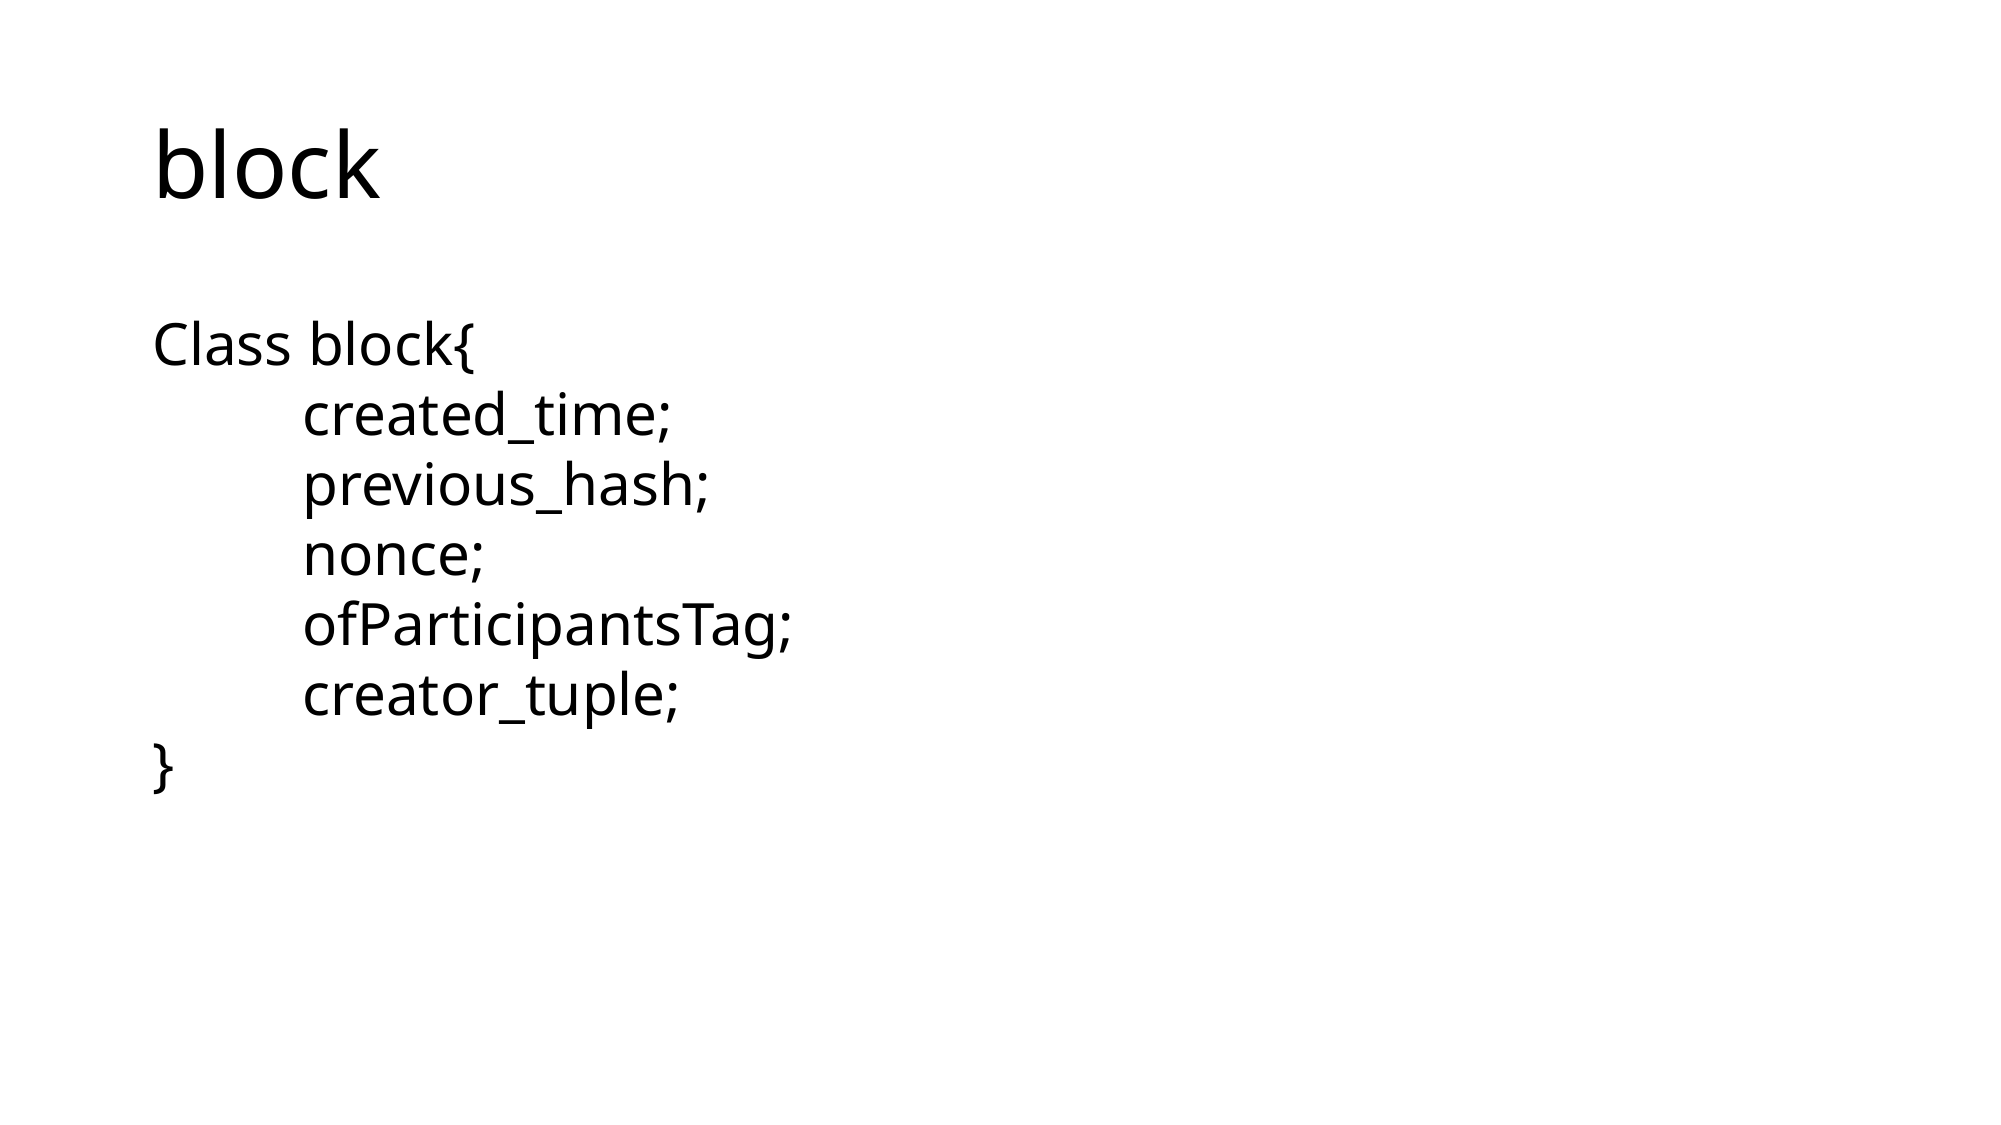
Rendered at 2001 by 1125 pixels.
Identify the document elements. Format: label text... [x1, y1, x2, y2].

list Class block{ created_time; previous_hash; nonce; ofParticipantsTag; creator_tuple; } [137, 299, 1863, 1014]
title block [137, 59, 1863, 278]
